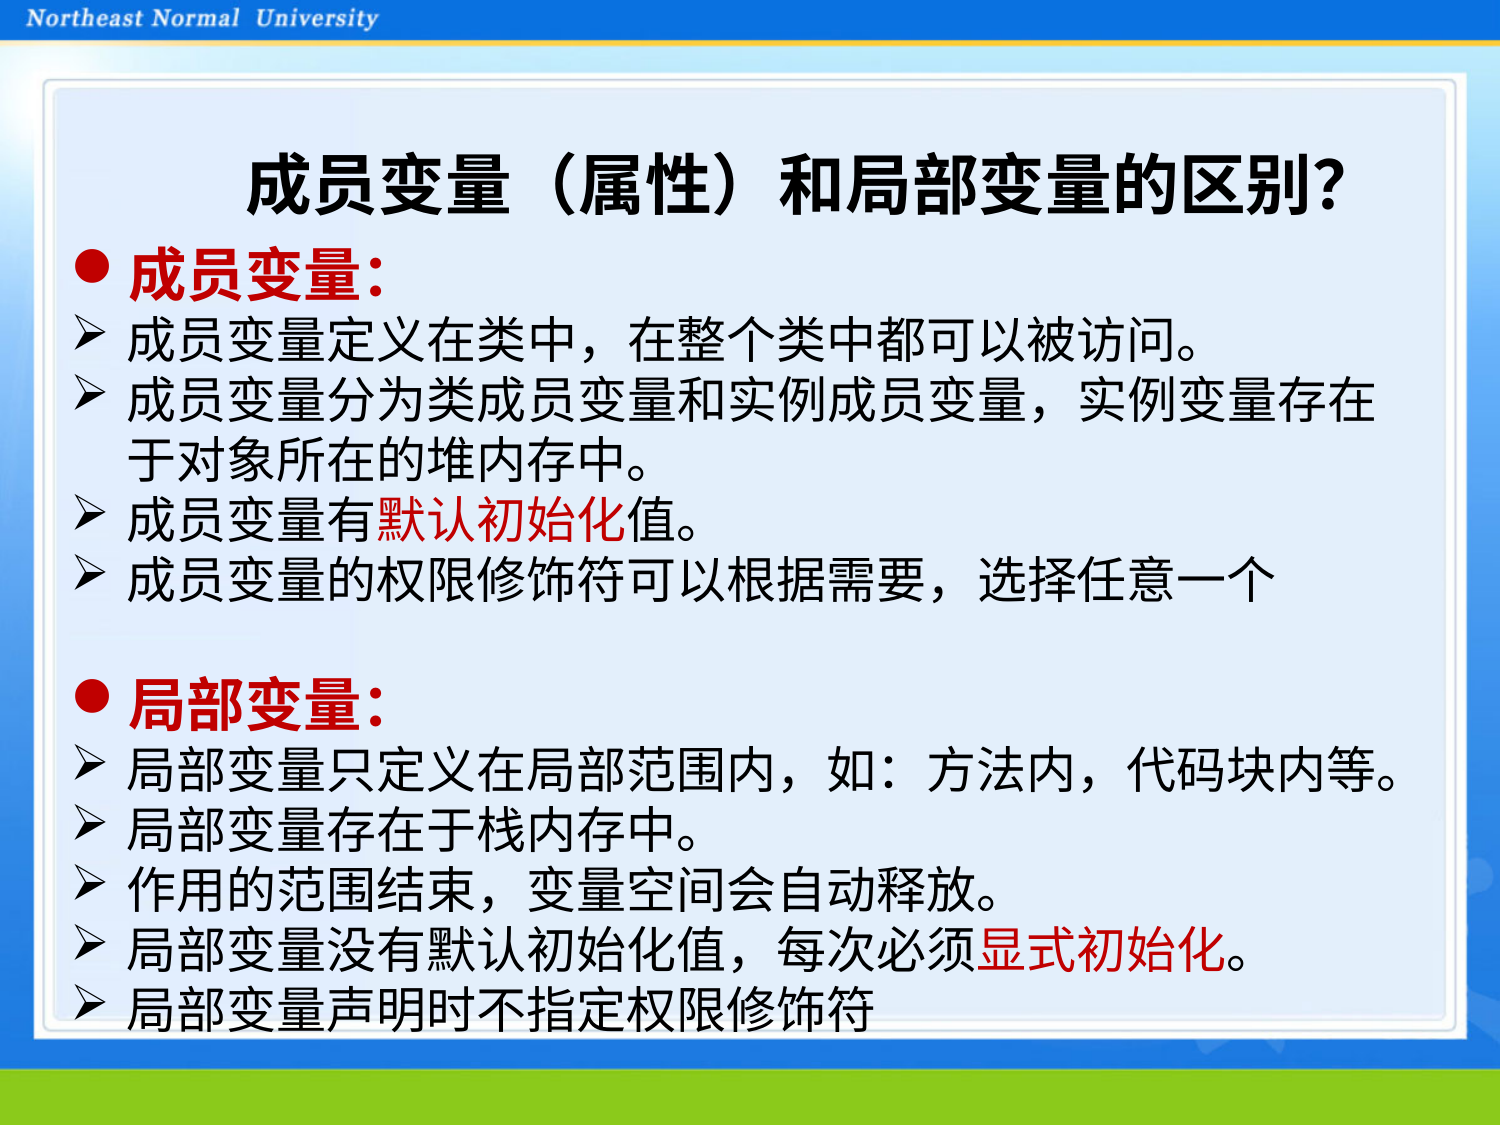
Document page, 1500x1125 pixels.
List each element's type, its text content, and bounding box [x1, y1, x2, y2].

picture [0, 0, 1500, 1125]
text_box 成员变量： 成员变量定义在类中，在整个类中都可以被访问。 成员变量分为类成员变量和实例成员变量，实例变量存在于对象所在的堆内存中。 成员变量有默认初始化值。 成员变量的权限修饰符可以根据需要，选择任意一个 局部变量： 局部变量只定义在局部范围内，如：方法内，代码块内等。 局部变量存在于栈内存中。 作用的范围结束，变量空间会自动释放。 局部变量没有默认初始化值，每次必须显式初始化。 局部变量声明时不指定权限修饰符 [55, 231, 1427, 1046]
text_box 成员变量（属性）和局部变量的区别？ [230, 135, 1376, 230]
